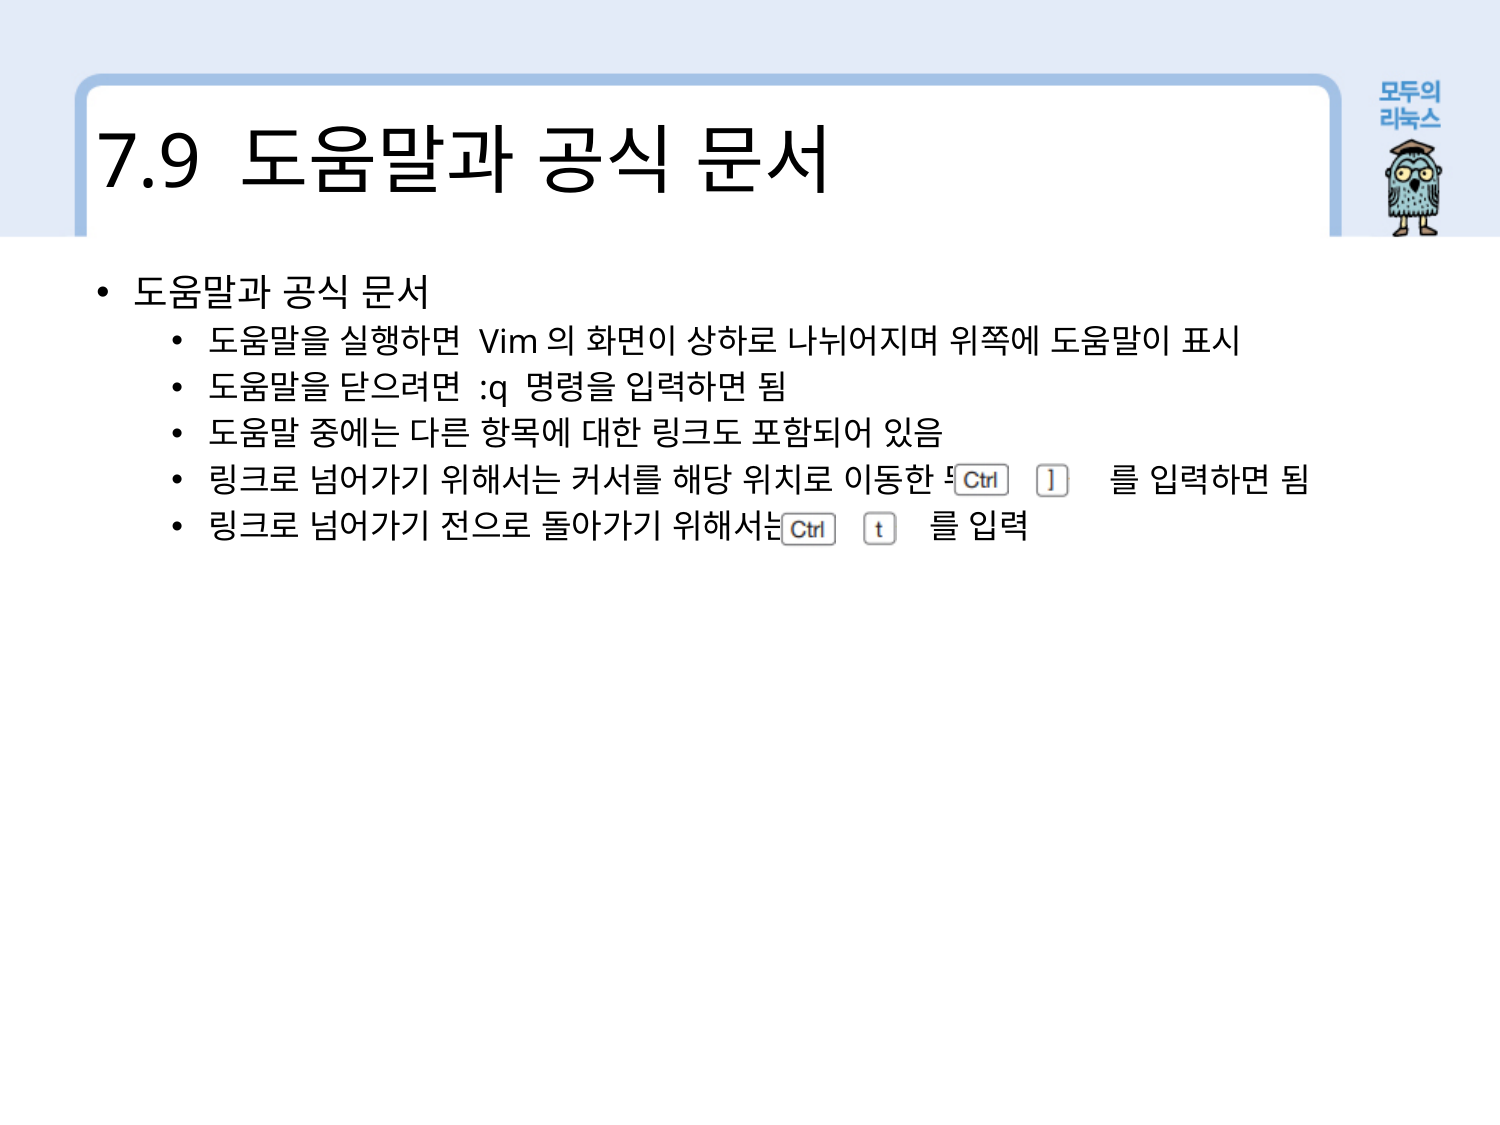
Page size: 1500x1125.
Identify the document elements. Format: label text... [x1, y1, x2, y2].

text_box 도움말과 공식 문서 도움말을 실행하면 Vim의 화면이 상하로 나뉘어지며 위쪽에 도움말이 표시 도움말을 닫으려면 :q 명령을 입력하면 됨 도움말 중에는 다른 항목에 대한 링크도 포함되어 있음 링크로 넘어가기 위해서는 커서를 해당 위치로 이동한 뒤 + 를 입력하면 됨 링크로 넘어가기 전으로 돌아가기 위해서는 + 를 입력 [81, 266, 1386, 1024]
picture [0, 0, 1500, 1125]
text_box 7.9 도움말과 공식 문서 [81, 115, 1335, 221]
